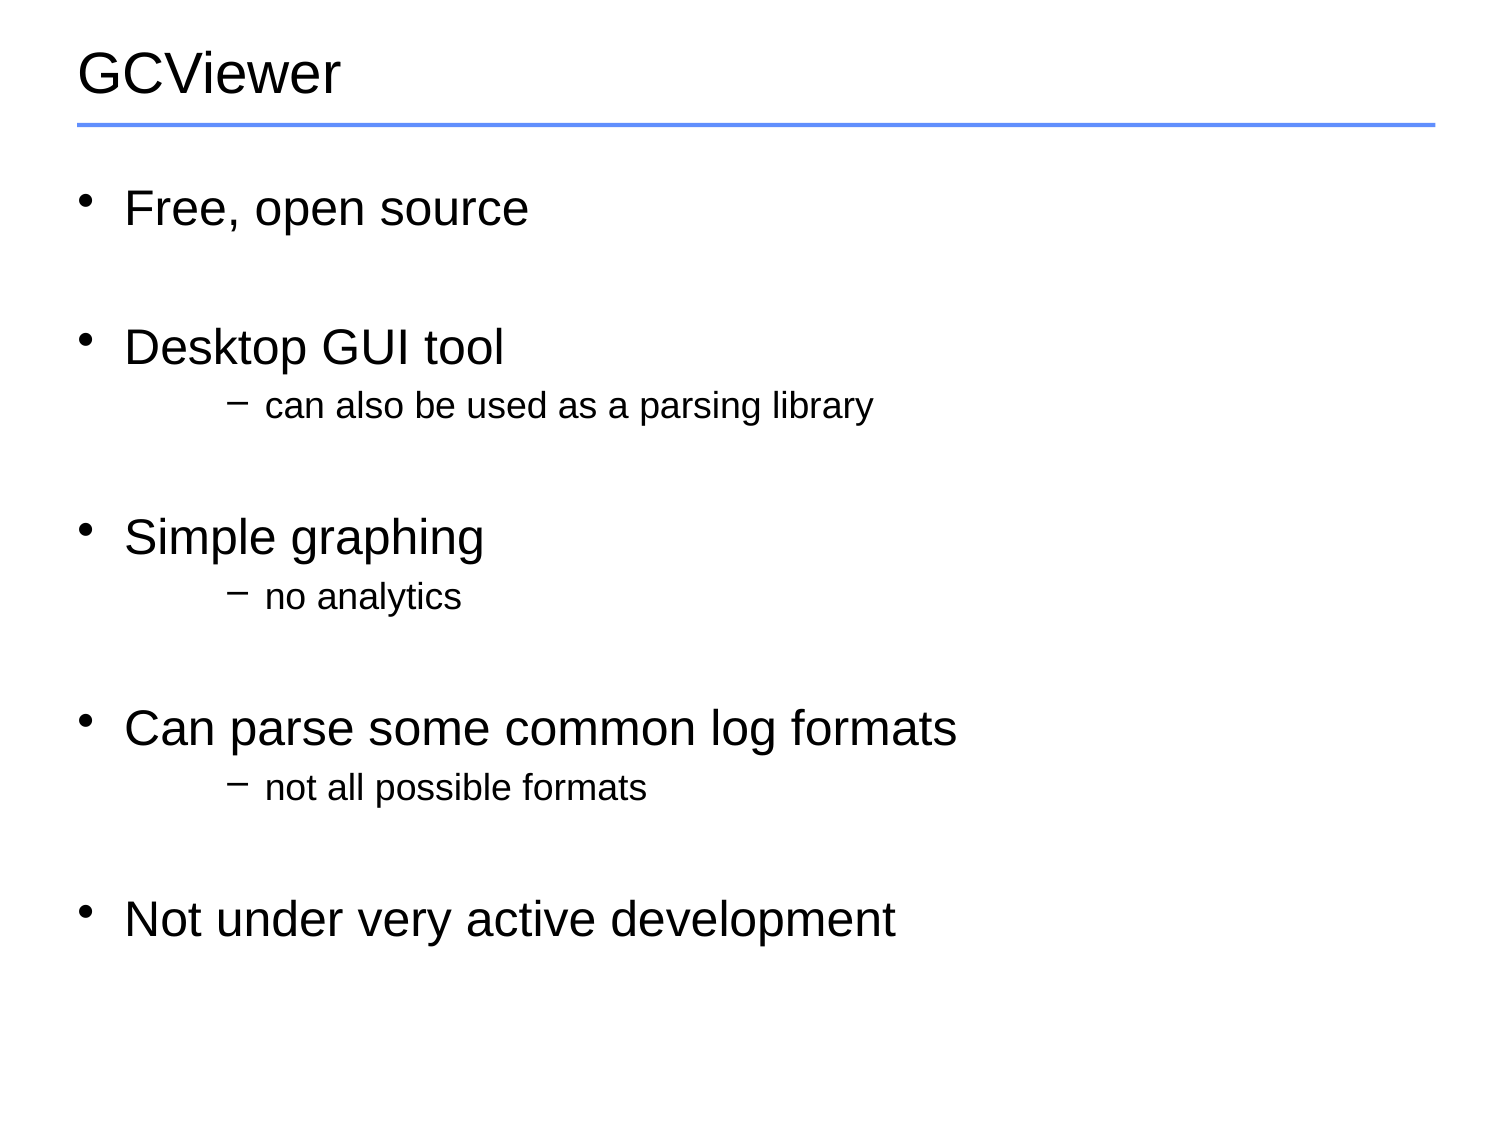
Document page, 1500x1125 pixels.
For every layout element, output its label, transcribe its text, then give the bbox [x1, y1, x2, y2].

list Free, open source Desktop GUI tool can also be used as a parsing library Simple graphing no analytics Can parse some common log formats not all possible formats Not under very active development [62, 174, 1438, 1100]
title GCViewer [62, 37, 1438, 113]
